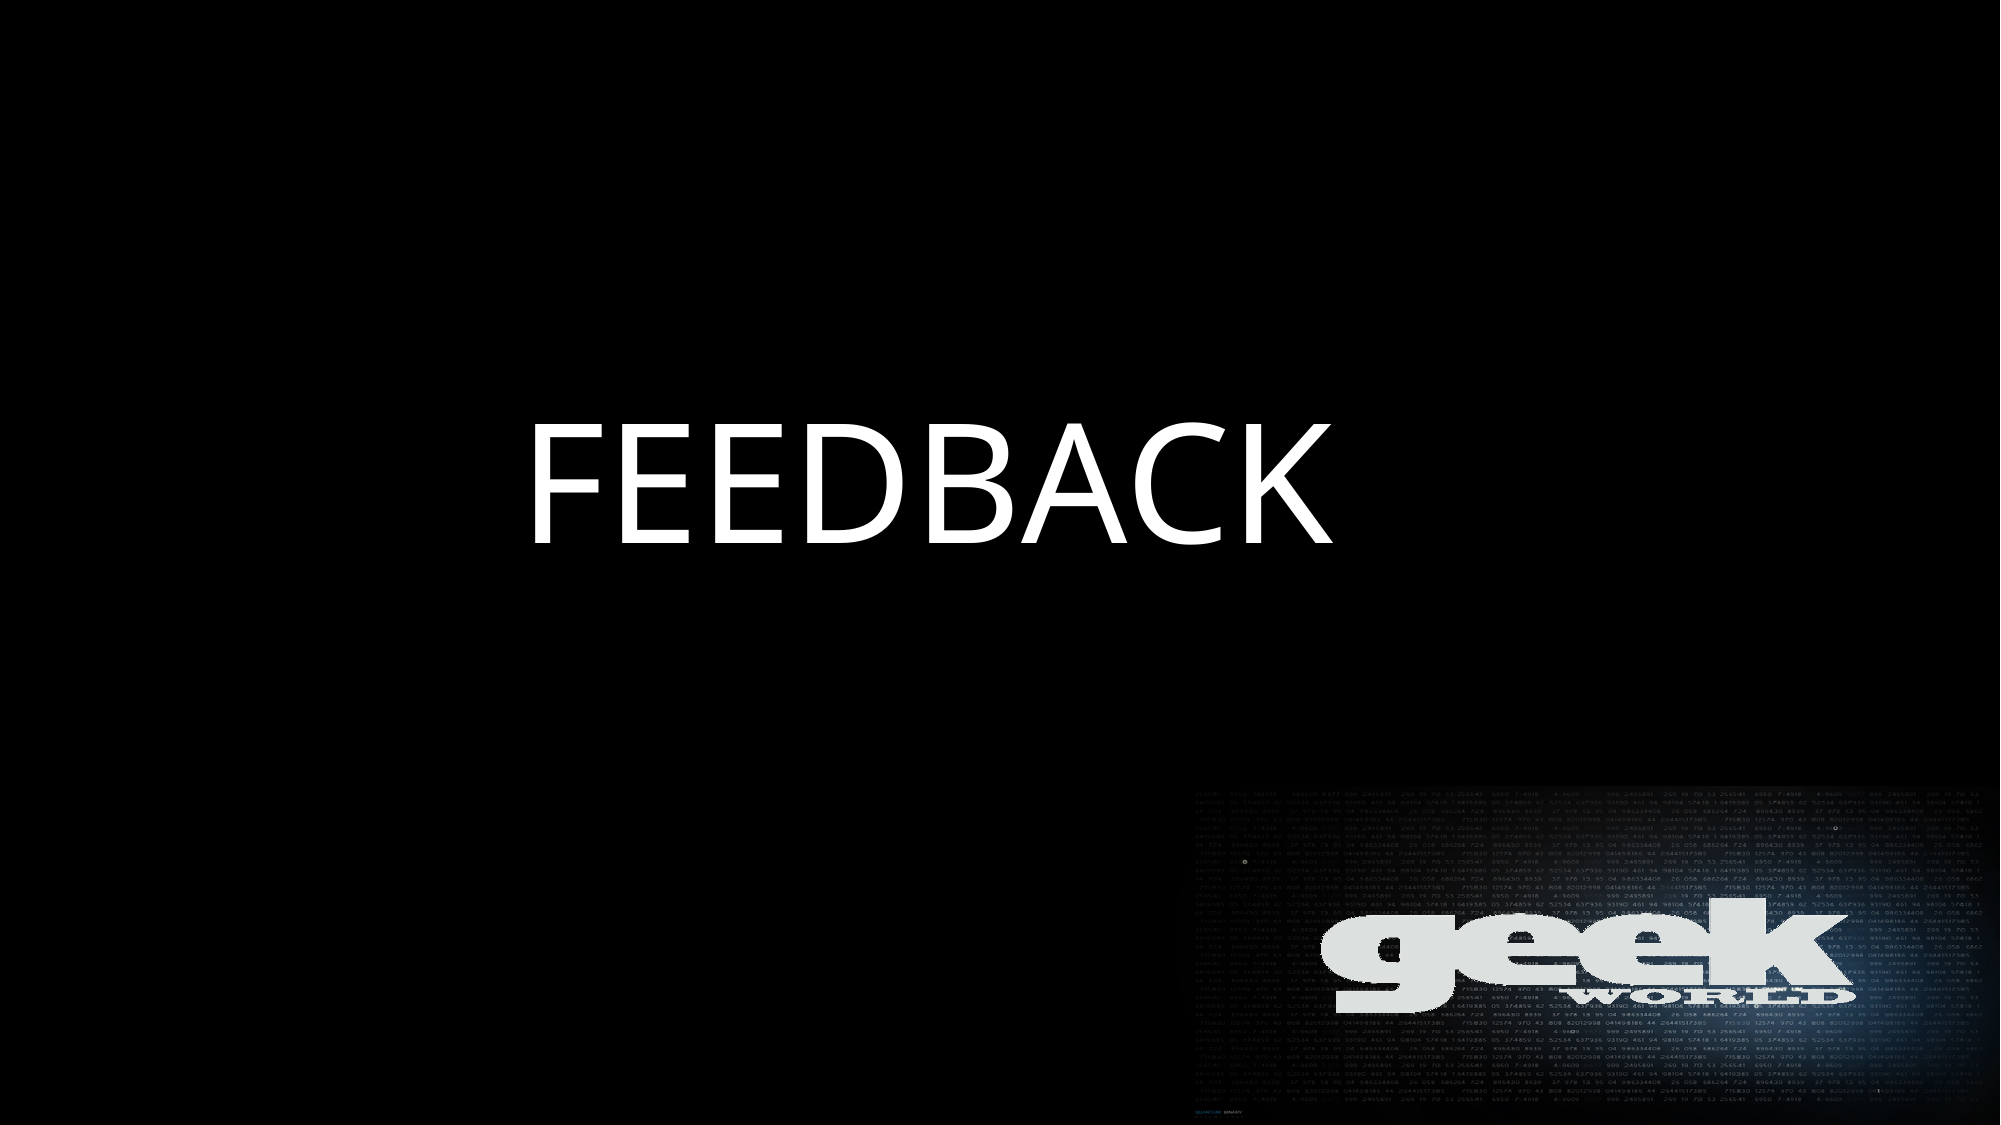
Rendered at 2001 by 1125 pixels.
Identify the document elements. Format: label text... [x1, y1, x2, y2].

picture [1178, 786, 2000, 1125]
title FEEDBACK [50, 378, 1804, 601]
